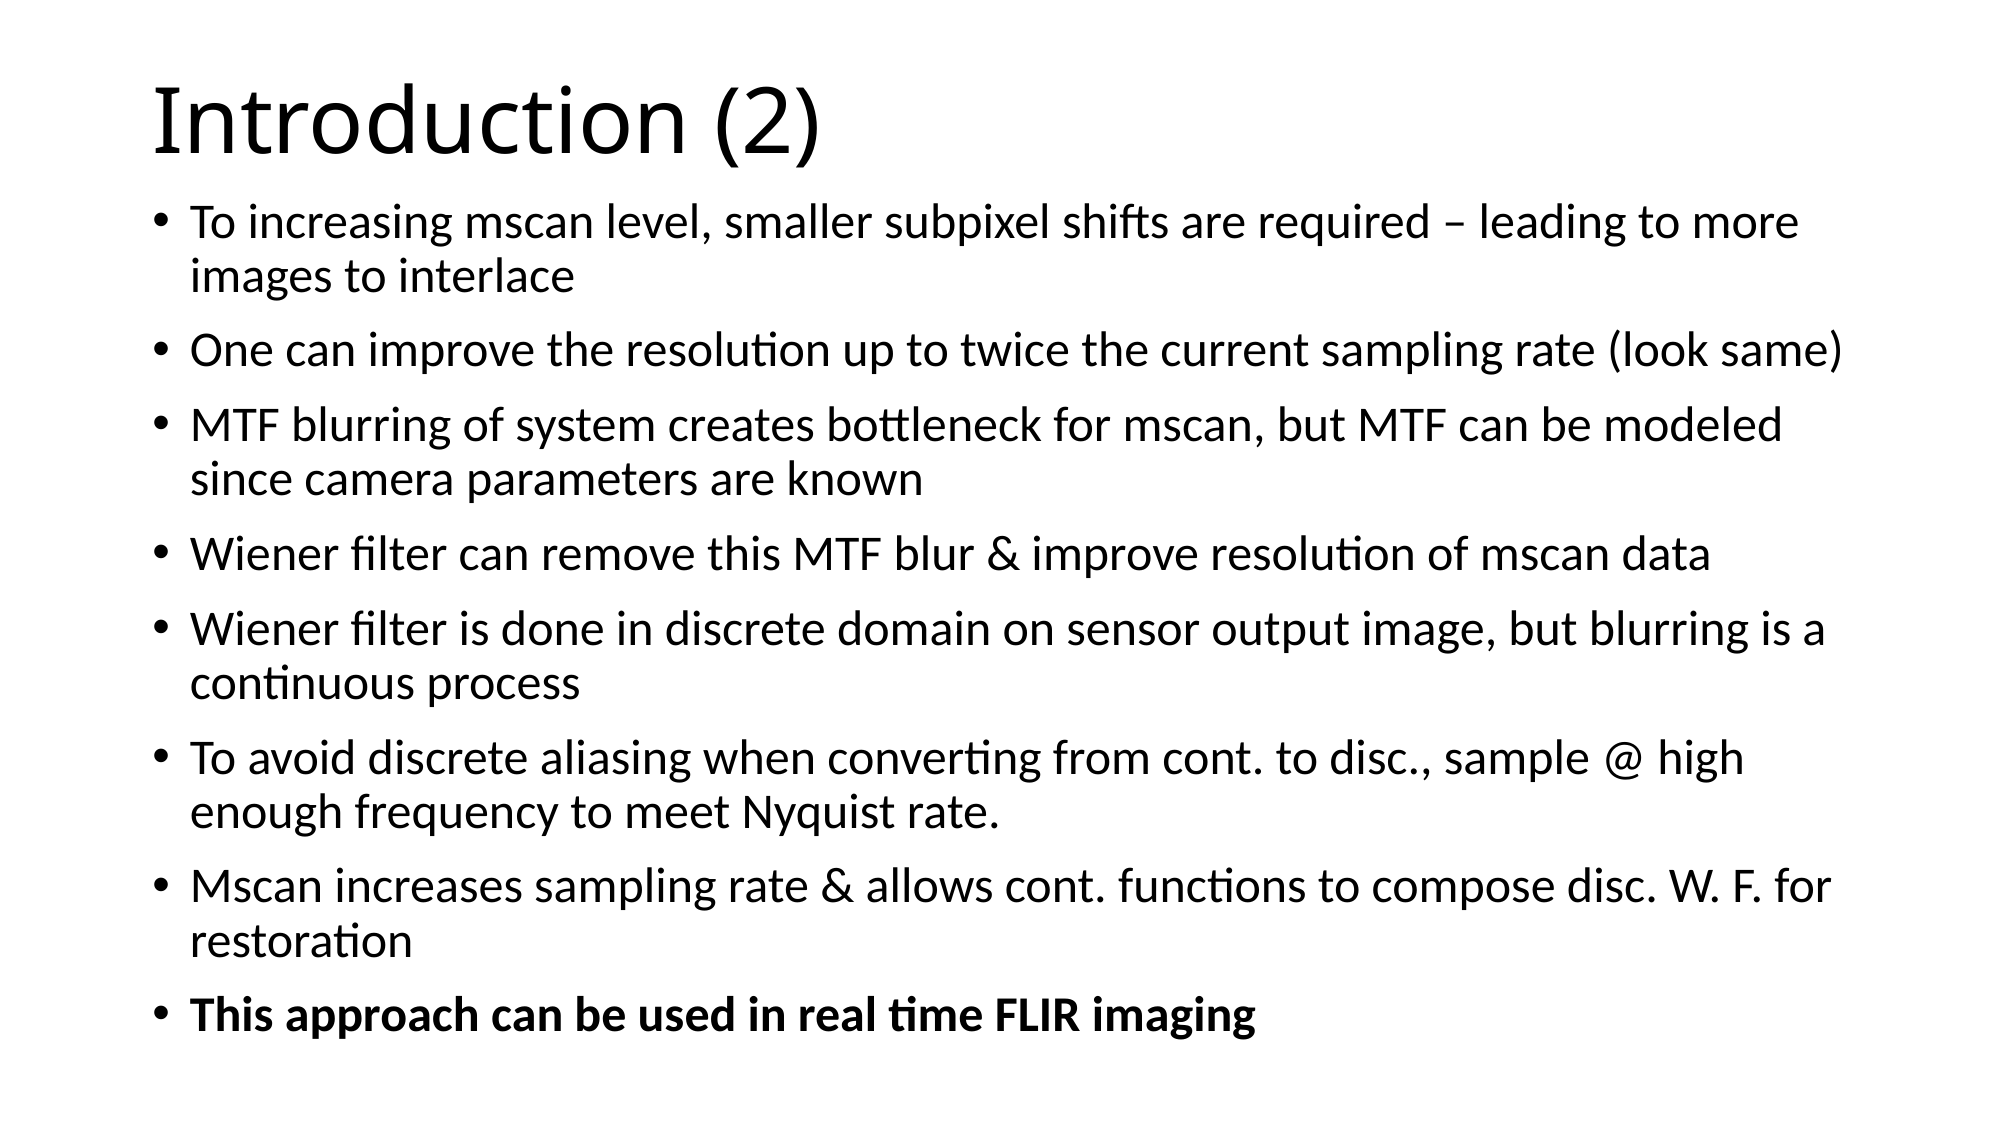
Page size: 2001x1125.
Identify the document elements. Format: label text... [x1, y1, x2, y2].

list To increasing mscan level, smaller subpixel shifts are required – leading to more images to interlace One can improve the resolution up to twice the current sampling rate (look same) MTF blurring of system creates bottleneck for mscan, but MTF can be modeled since camera parameters are known Wiener filter can remove this MTF blur & improve resolution of mscan data Wiener filter is done in discrete domain on sensor output image, but blurring is a continuous process To avoid discrete aliasing when converting from cont. to disc., sample @ high enough frequency to meet Nyquist rate. Mscan increases sampling rate & allows cont. functions to compose disc. W. F. for restoration This approach can be used in real time FLIR imaging [137, 187, 1863, 1085]
title Introduction (2) [137, 59, 1863, 187]
